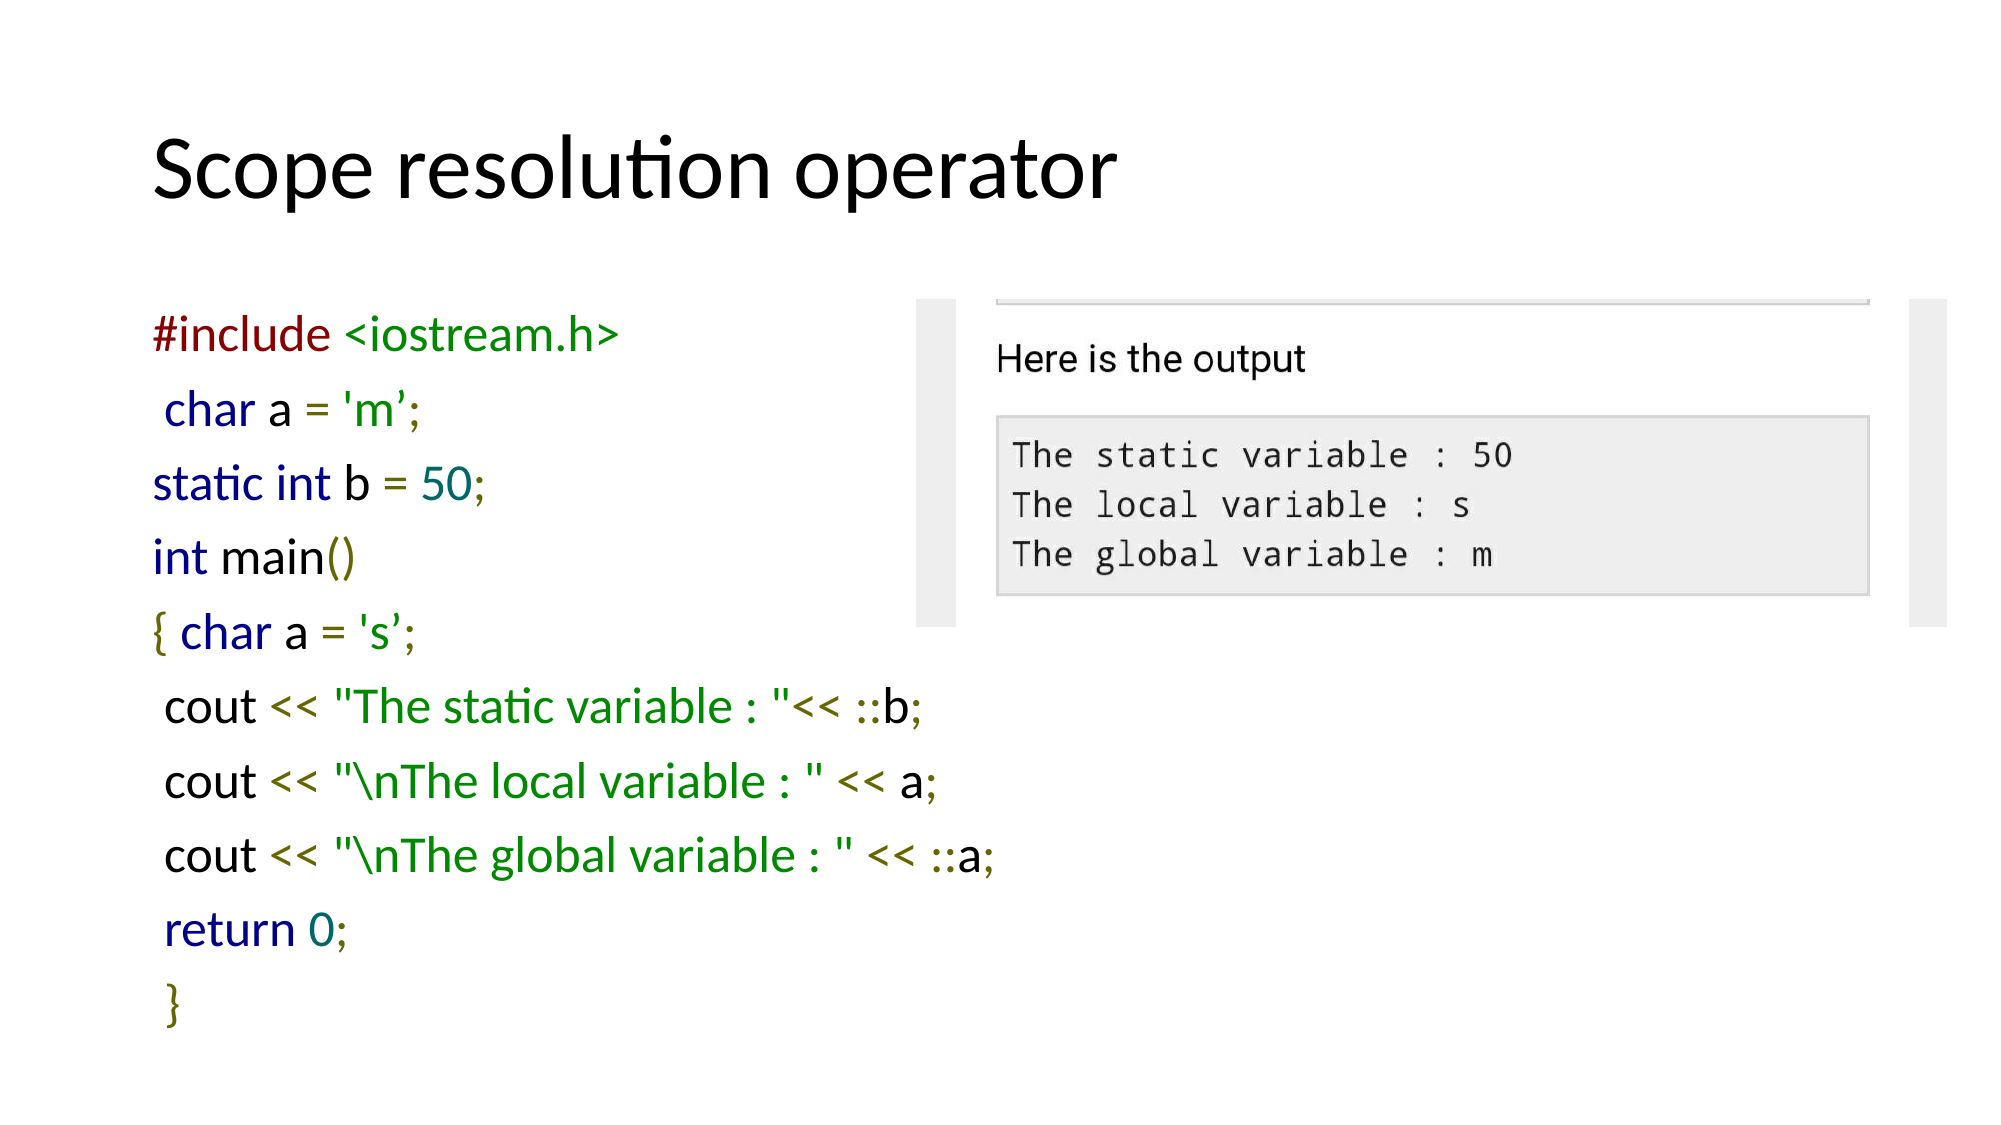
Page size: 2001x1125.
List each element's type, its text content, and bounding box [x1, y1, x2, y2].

picture [915, 299, 1947, 627]
title Scope resolution operator [137, 59, 1863, 278]
list #include <iostream.h> char a = 'm’; static int b = 50; int main() { char a = 's’; cout << "The static variable : "<< ::b; cout << "\nThe local variable : " << a; cout << "\nThe global variable : " << ::a; return 0; } [137, 299, 1053, 1041]
